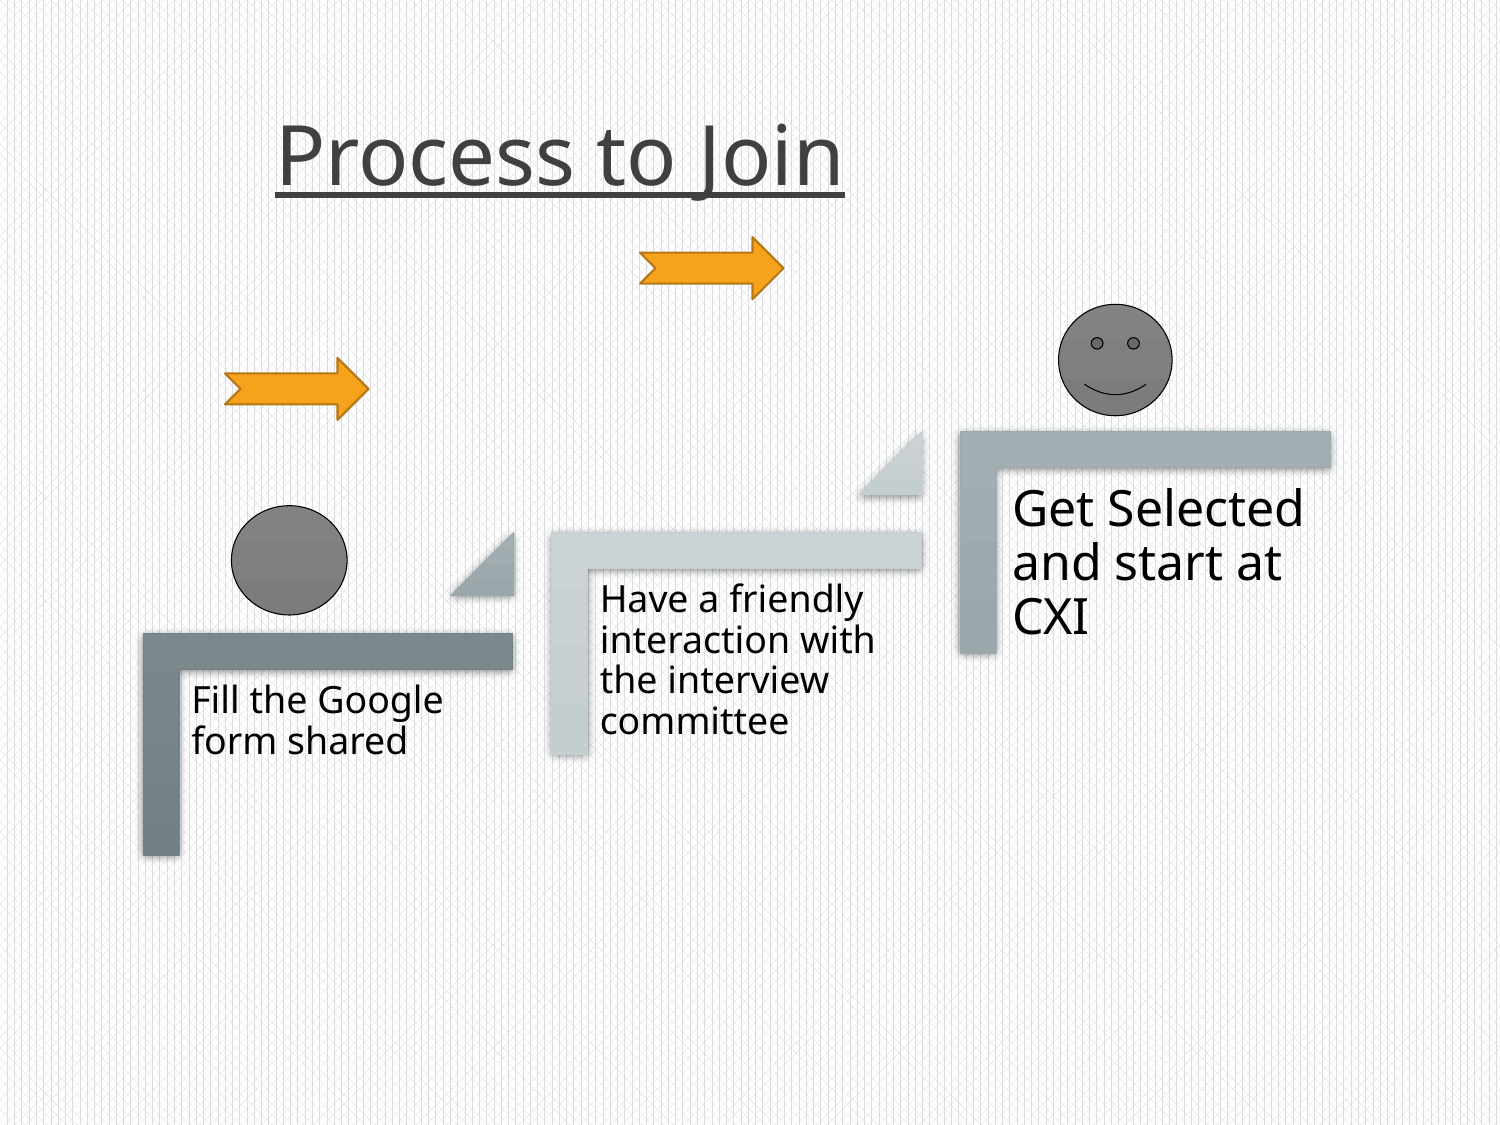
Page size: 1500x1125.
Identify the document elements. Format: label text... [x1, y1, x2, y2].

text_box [142, 363, 1332, 1031]
text_box Process to Join [260, 94, 906, 210]
text_box [336, 356, 345, 363]
text_box [1058, 303, 1173, 363]
text_box [639, 236, 785, 301]
